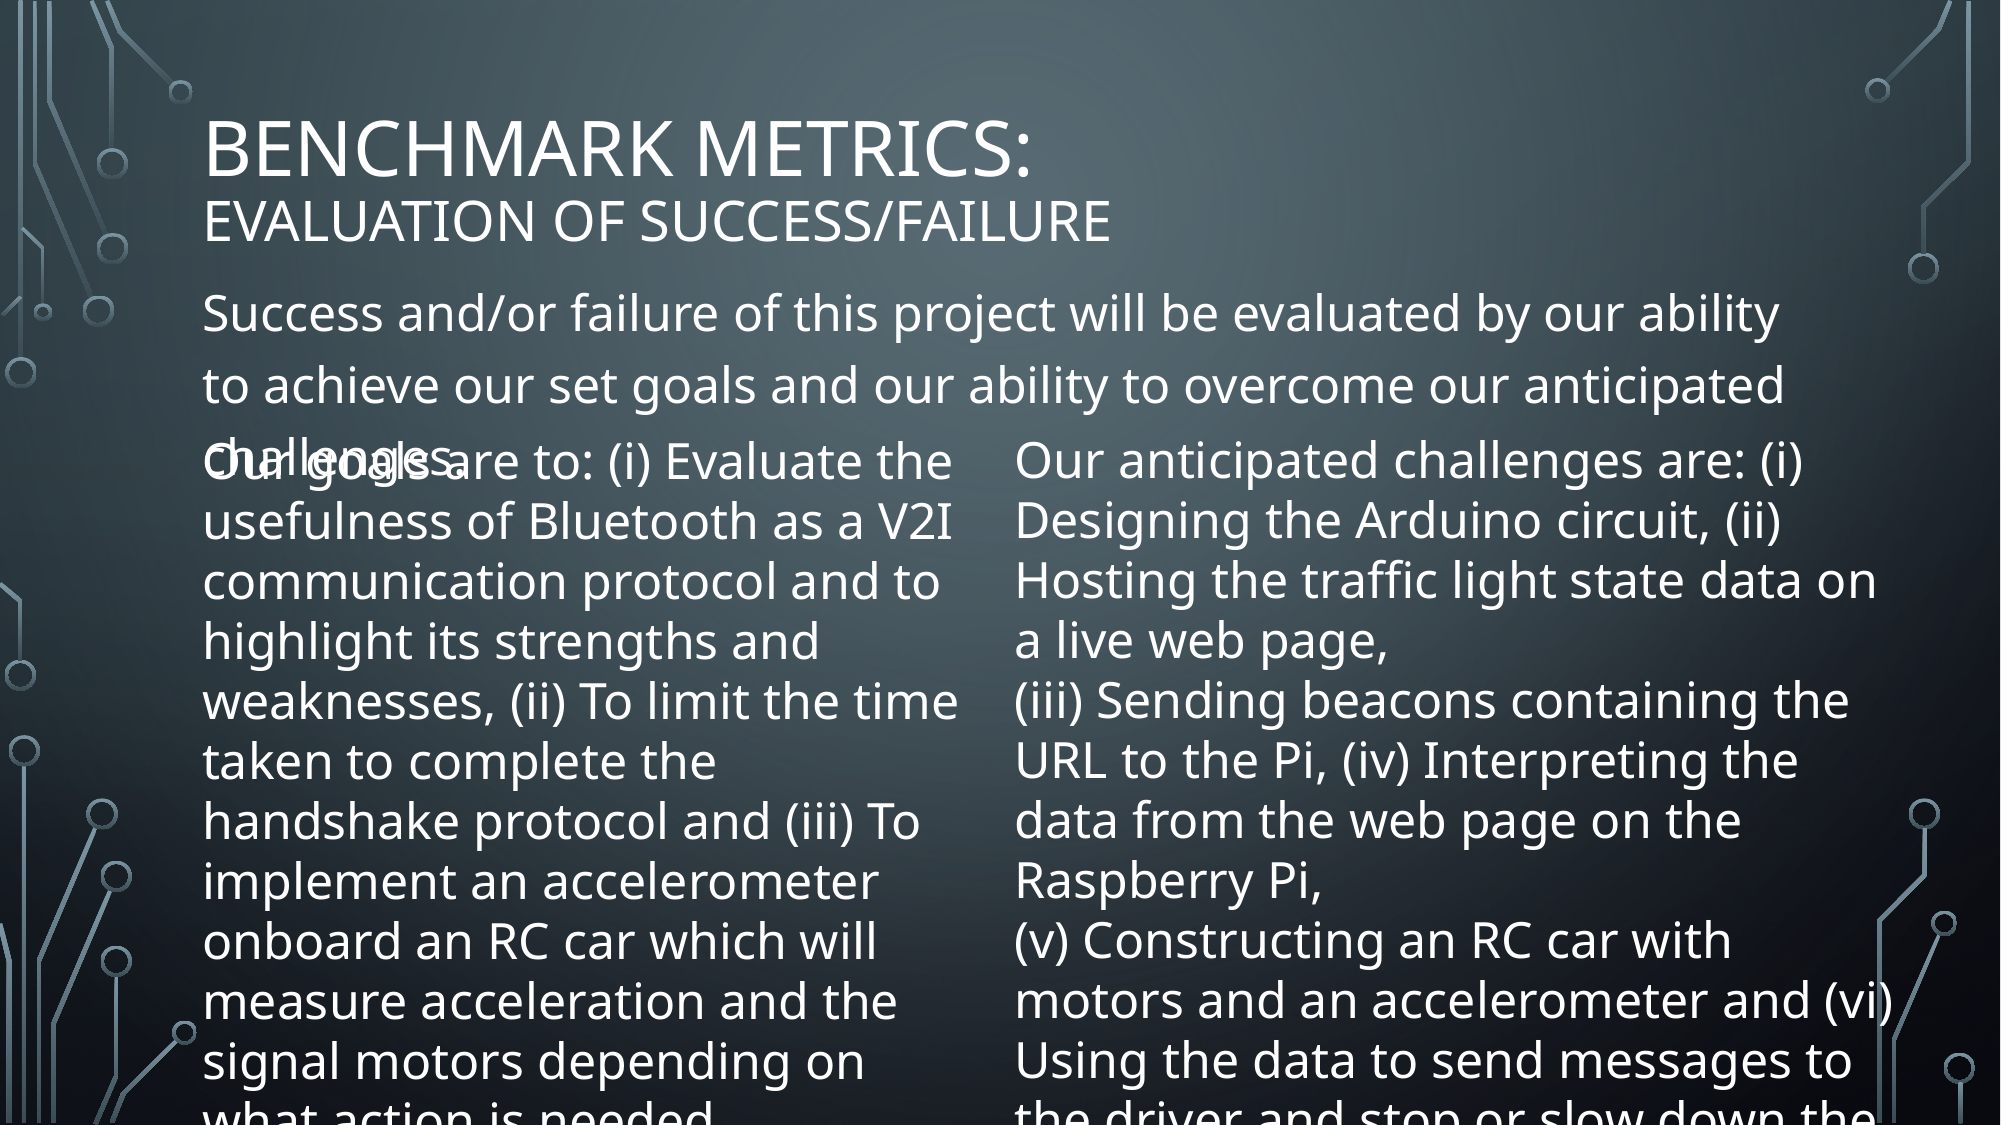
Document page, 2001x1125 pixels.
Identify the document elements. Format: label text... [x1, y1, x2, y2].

text_box Our goals are to: (i) Evaluate the usefulness of Bluetooth as a V2I communication protocol and to highlight its strengths and weaknesses, (ii) To limit the time taken to complete the handshake protocol and (iii) To implement an accelerometer onboard an RC car which will measure acceleration and the signal motors depending on what action is needed. [187, 421, 999, 1125]
text_box Our anticipated challenges are: (i) Designing the Arduino circuit, (ii) Hosting the traffic light state data on a live web page, (iii) Sending beacons containing the URL to the Pi, (iv) Interpreting the data from the web page on the Raspberry Pi, (v) Constructing an RC car with motors and an accelerometer and (vi) Using the data to send messages to the driver and stop or slow down the motors if necessary. [999, 421, 1927, 1125]
list Success and/or failure of this project will be evaluated by our ability to achieve our set goals and our ability to overcome our anticipated challenges. [187, 261, 1813, 421]
title Benchmark metrics: evaluation of success/failure [187, 101, 1813, 261]
